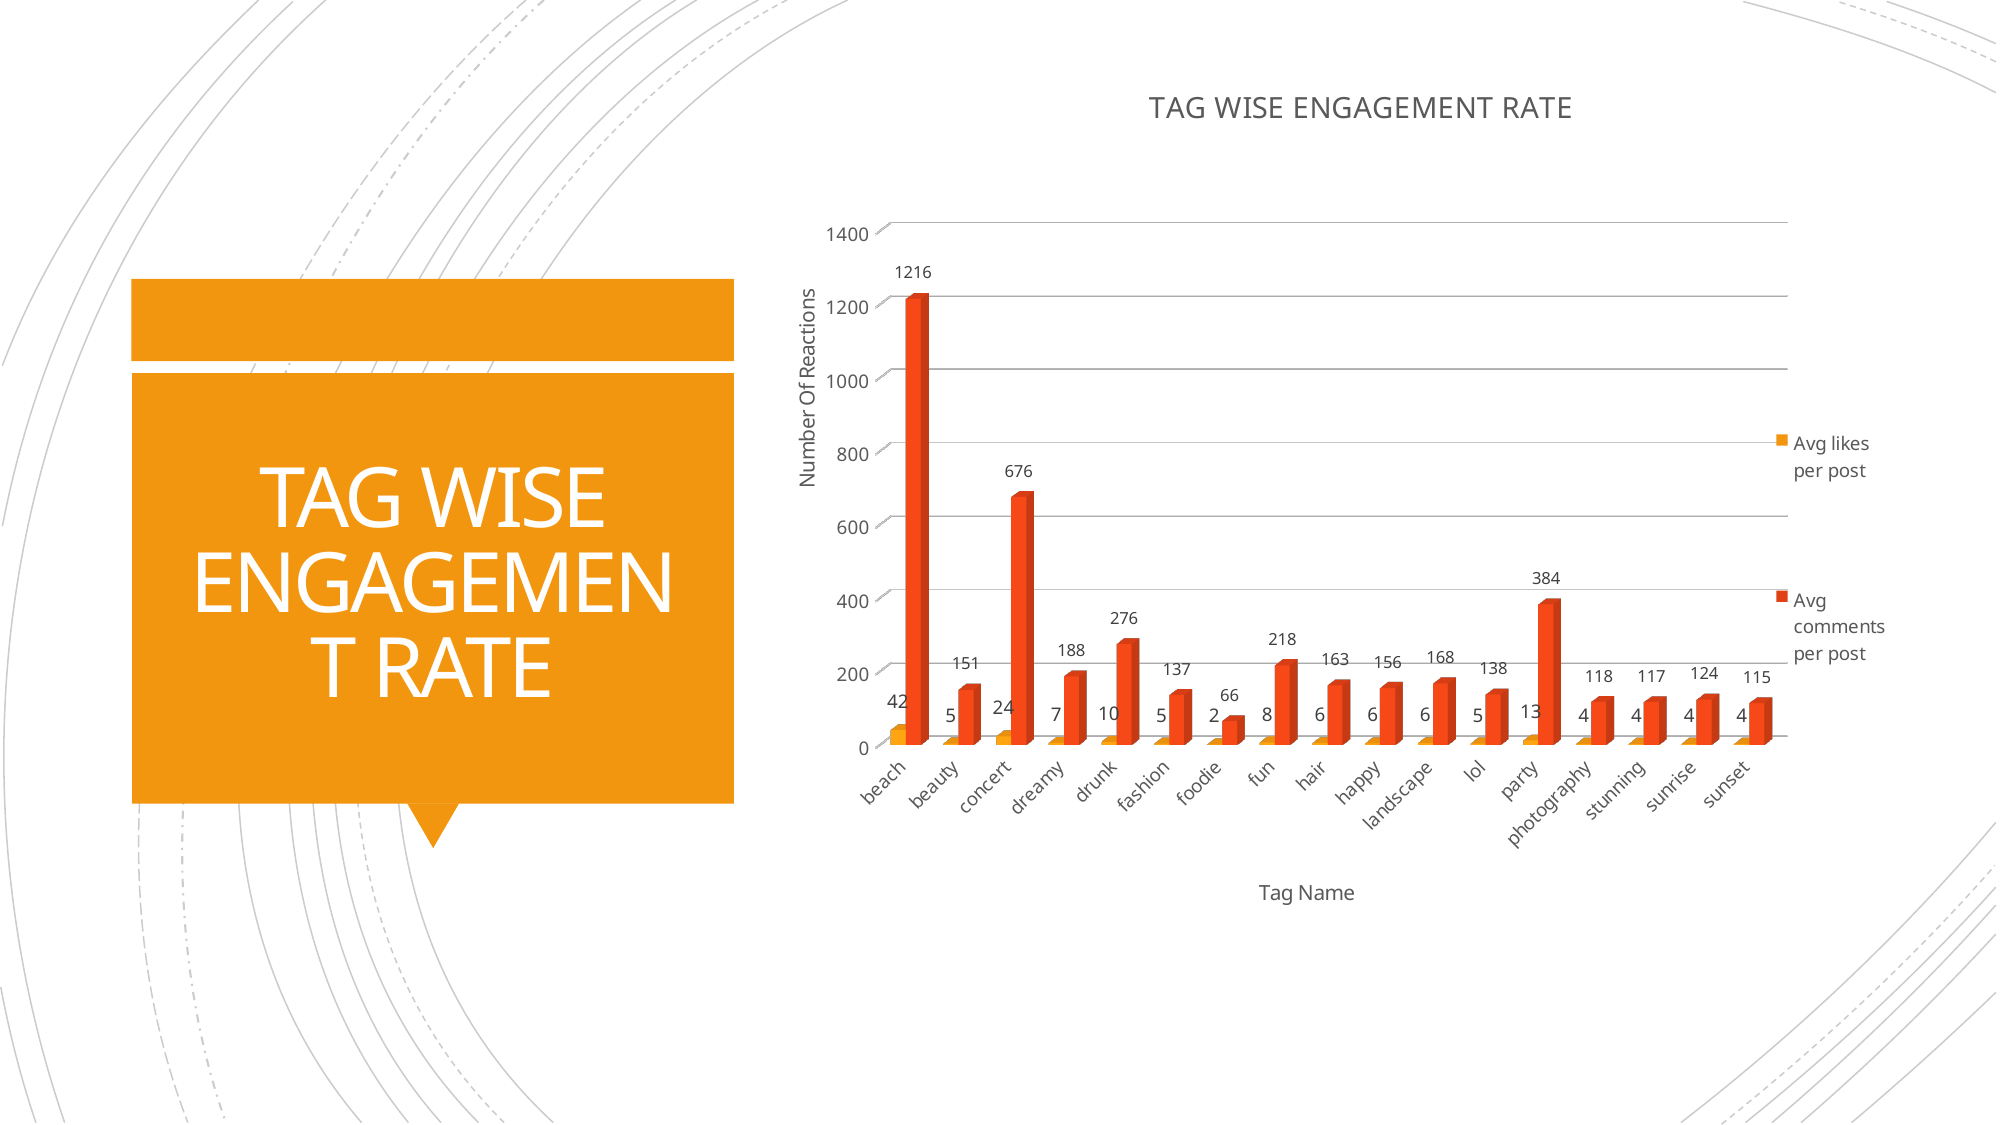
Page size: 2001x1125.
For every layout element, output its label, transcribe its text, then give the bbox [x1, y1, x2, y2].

title TAG WISE ENGAGEMENT RATE [145, 385, 720, 789]
chart [751, 49, 1972, 1081]
